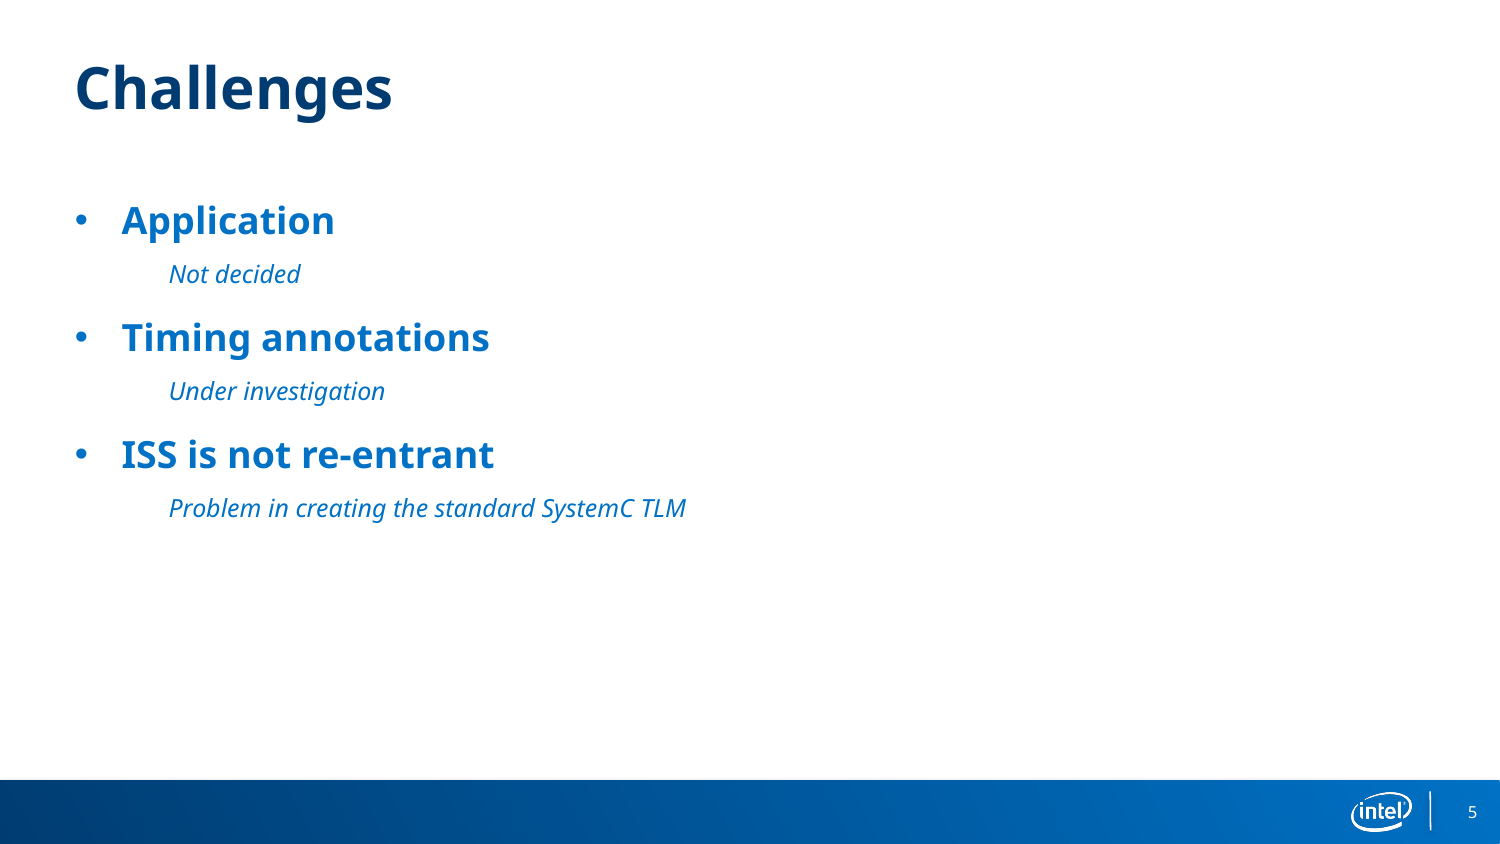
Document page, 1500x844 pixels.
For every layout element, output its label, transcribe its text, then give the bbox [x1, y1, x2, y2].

slide_number 5 [1127, 791, 1478, 837]
list Application Not decided Timing annotations Under investigation ISS is not re-entrant Problem in creating the standard SystemC TLM [74, 197, 1425, 760]
title Challenges [74, 50, 1425, 194]
